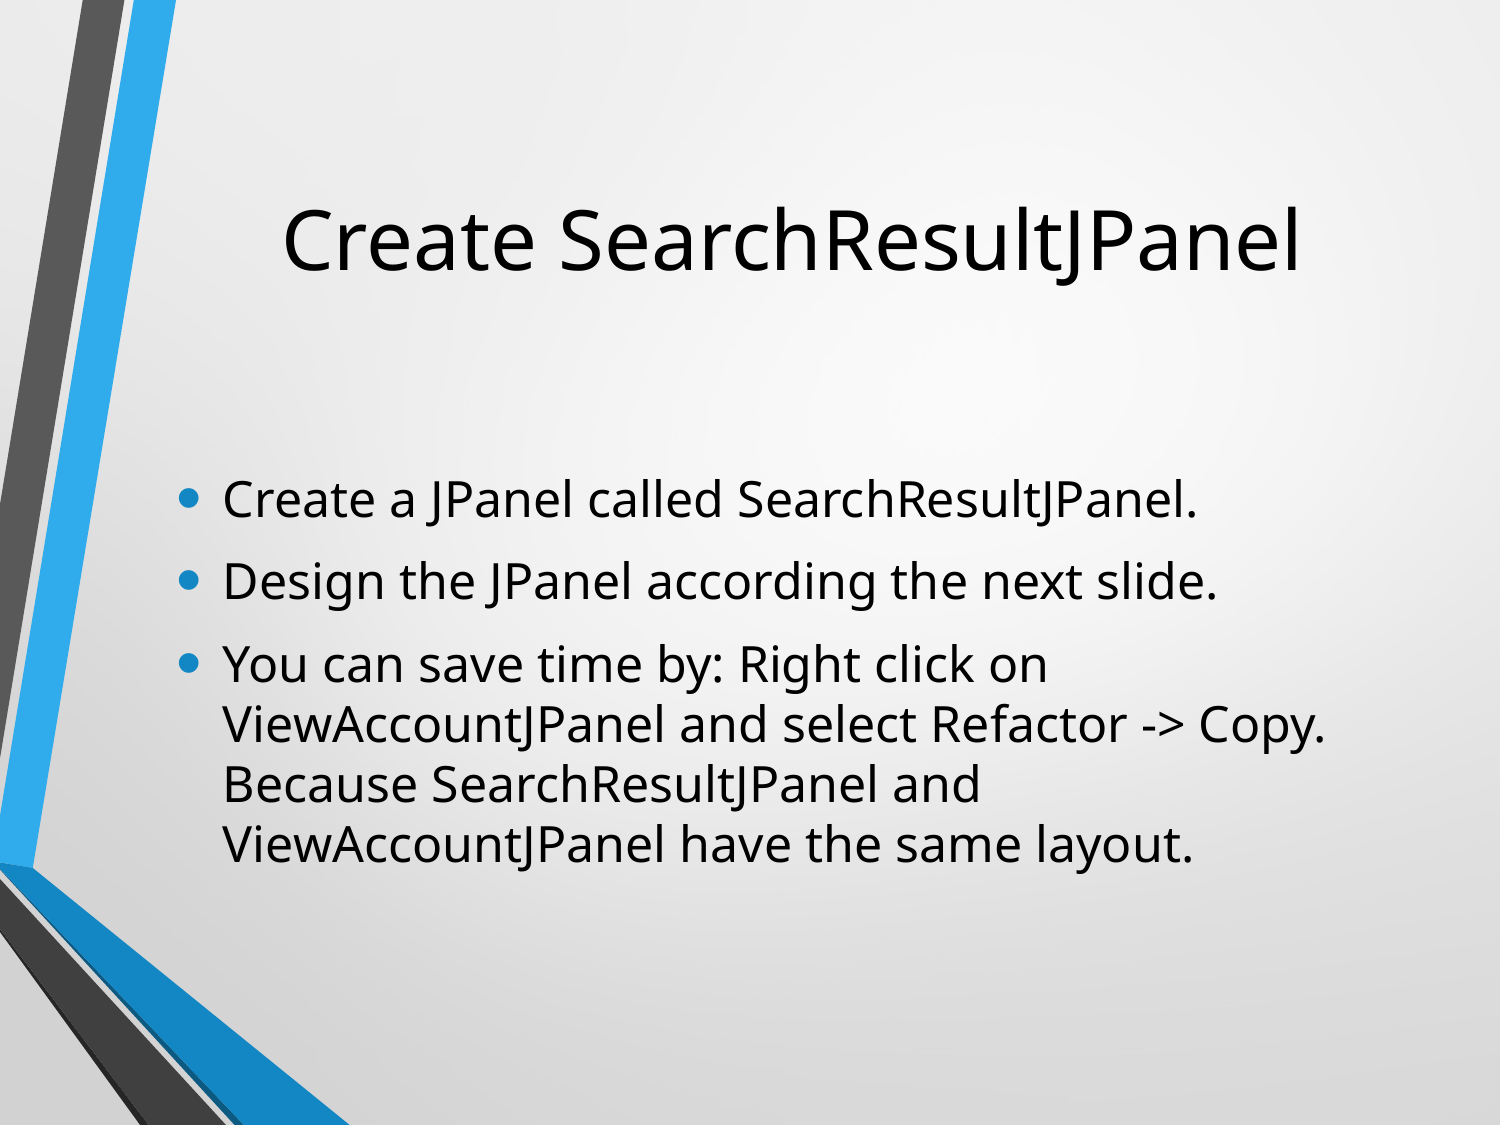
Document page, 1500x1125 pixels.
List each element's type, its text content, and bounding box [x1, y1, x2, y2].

title Create SearchResultJPanel [161, 75, 1425, 400]
list Create a JPanel called SearchResultJPanel. Design the JPanel according the next slide. You can save time by: Right click on ViewAccountJPanel and select Refactor -> Copy. Because SearchResultJPanel and ViewAccountJPanel have the same layout. [161, 437, 1425, 985]
